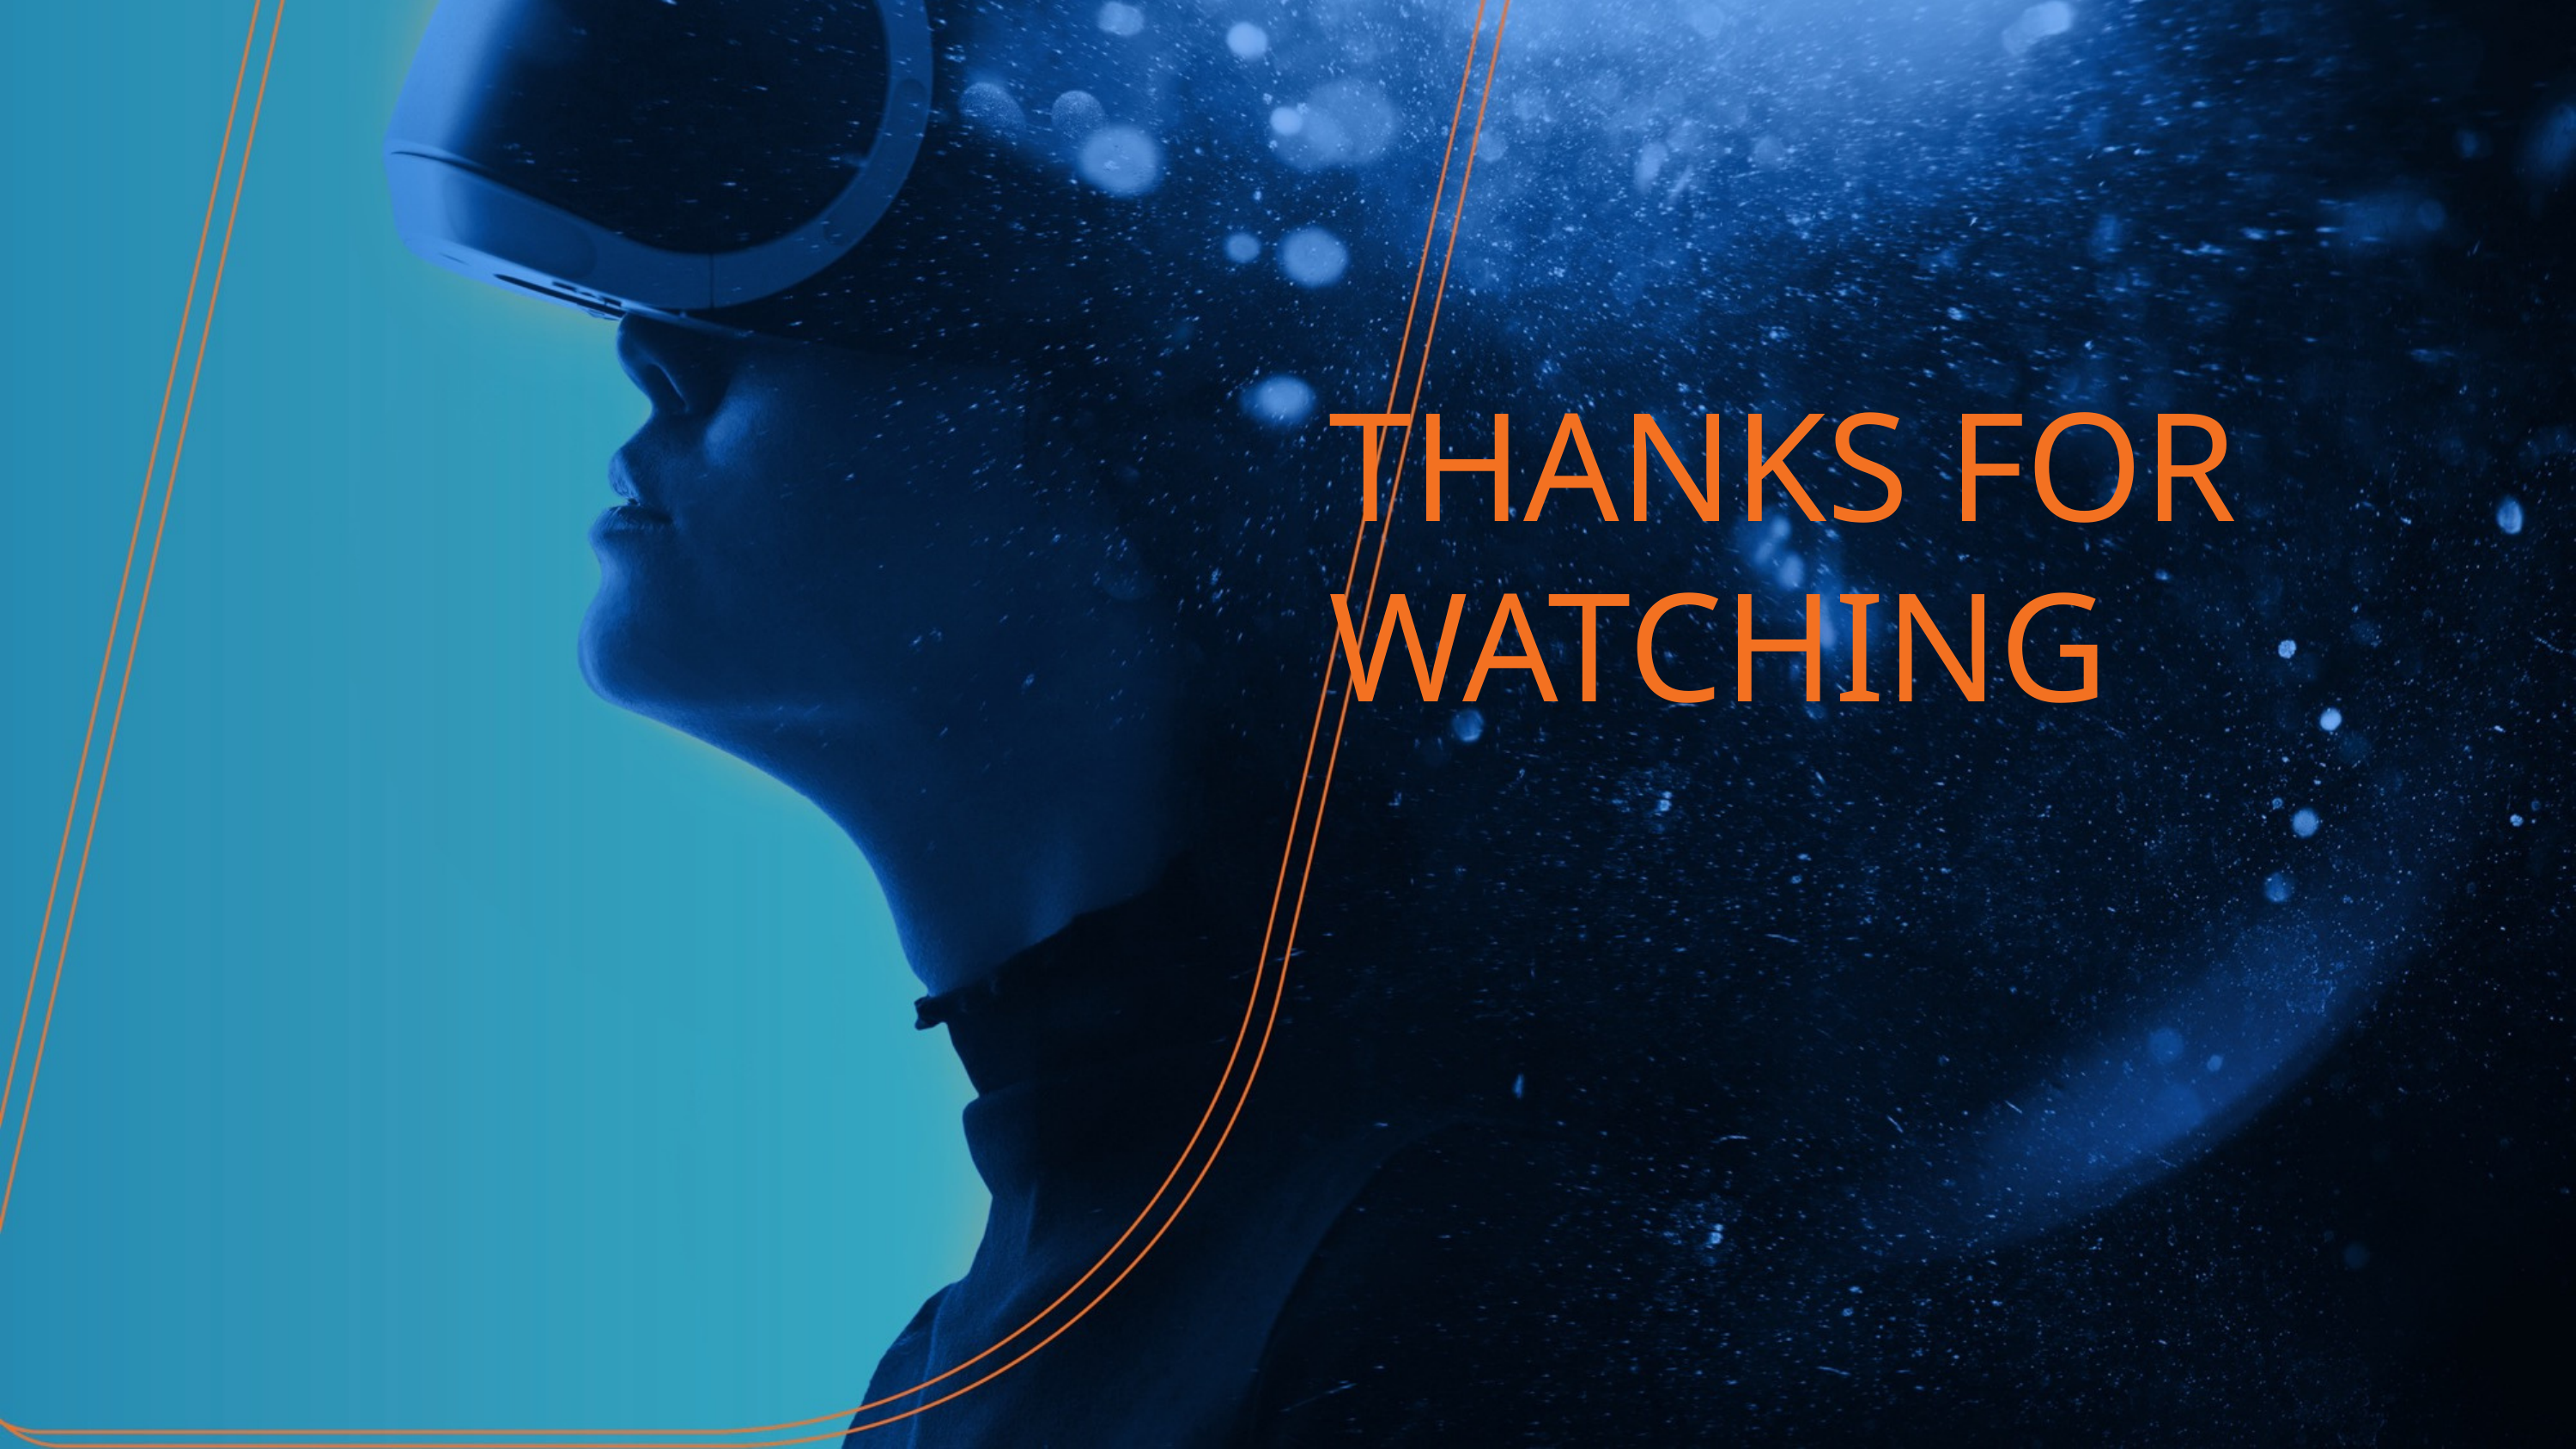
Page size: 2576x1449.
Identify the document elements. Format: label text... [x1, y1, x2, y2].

text_box [0, 0, 2576, 1449]
text_box THANKS FOR WATCHING [1328, 371, 2543, 732]
